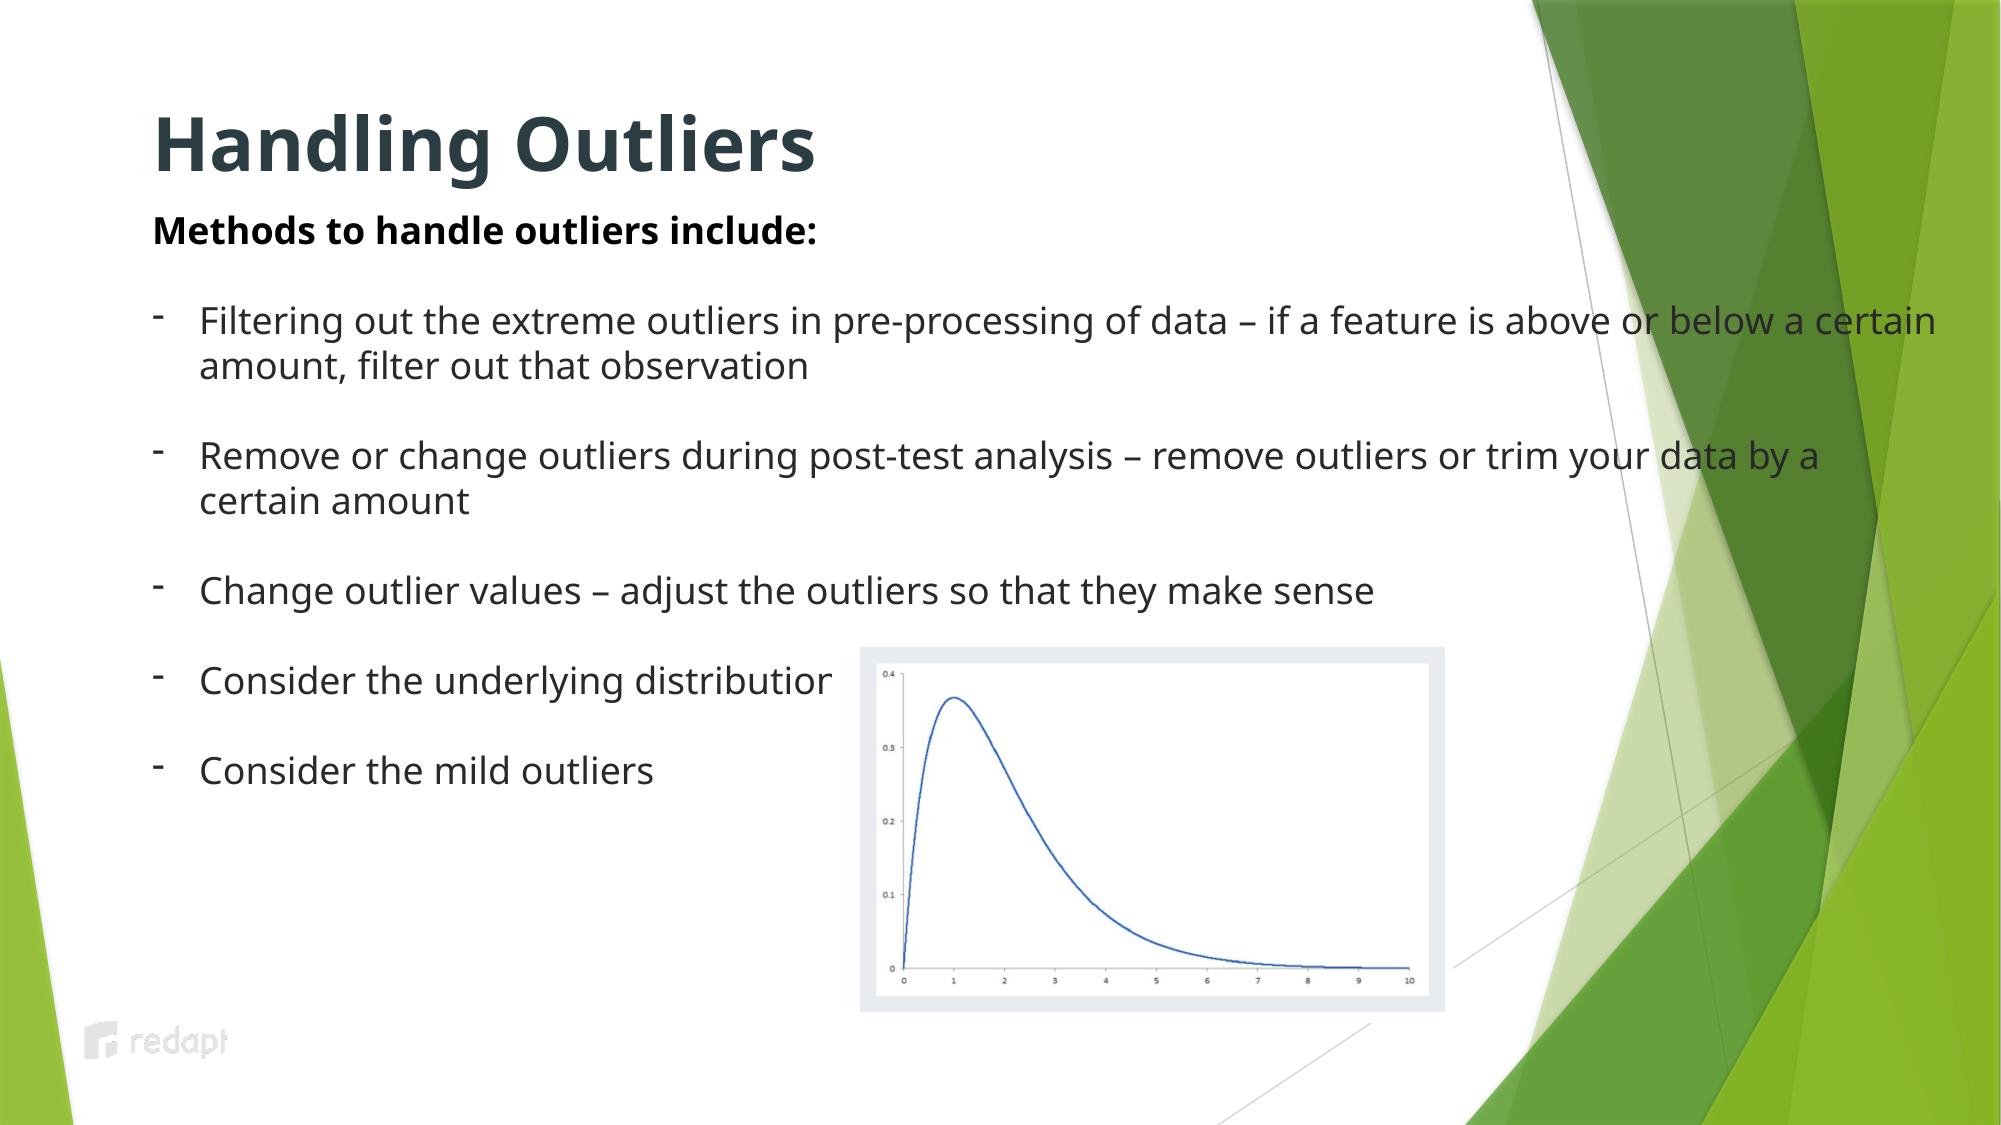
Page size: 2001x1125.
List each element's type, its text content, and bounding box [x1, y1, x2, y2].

text_box Methods to handle outliers include: Filtering out the extreme outliers in pre-processing of data – if a feature is above or below a certain amount, filter out that observation Remove or change outliers during post-test analysis – remove outliers or trim your data by a certain amount Change outlier values – adjust the outliers so that they make sense Consider the underlying distribution Consider the mild outliers [137, 199, 1965, 1125]
title Handling Outliers [137, 89, 1863, 199]
picture [832, 620, 1454, 1023]
